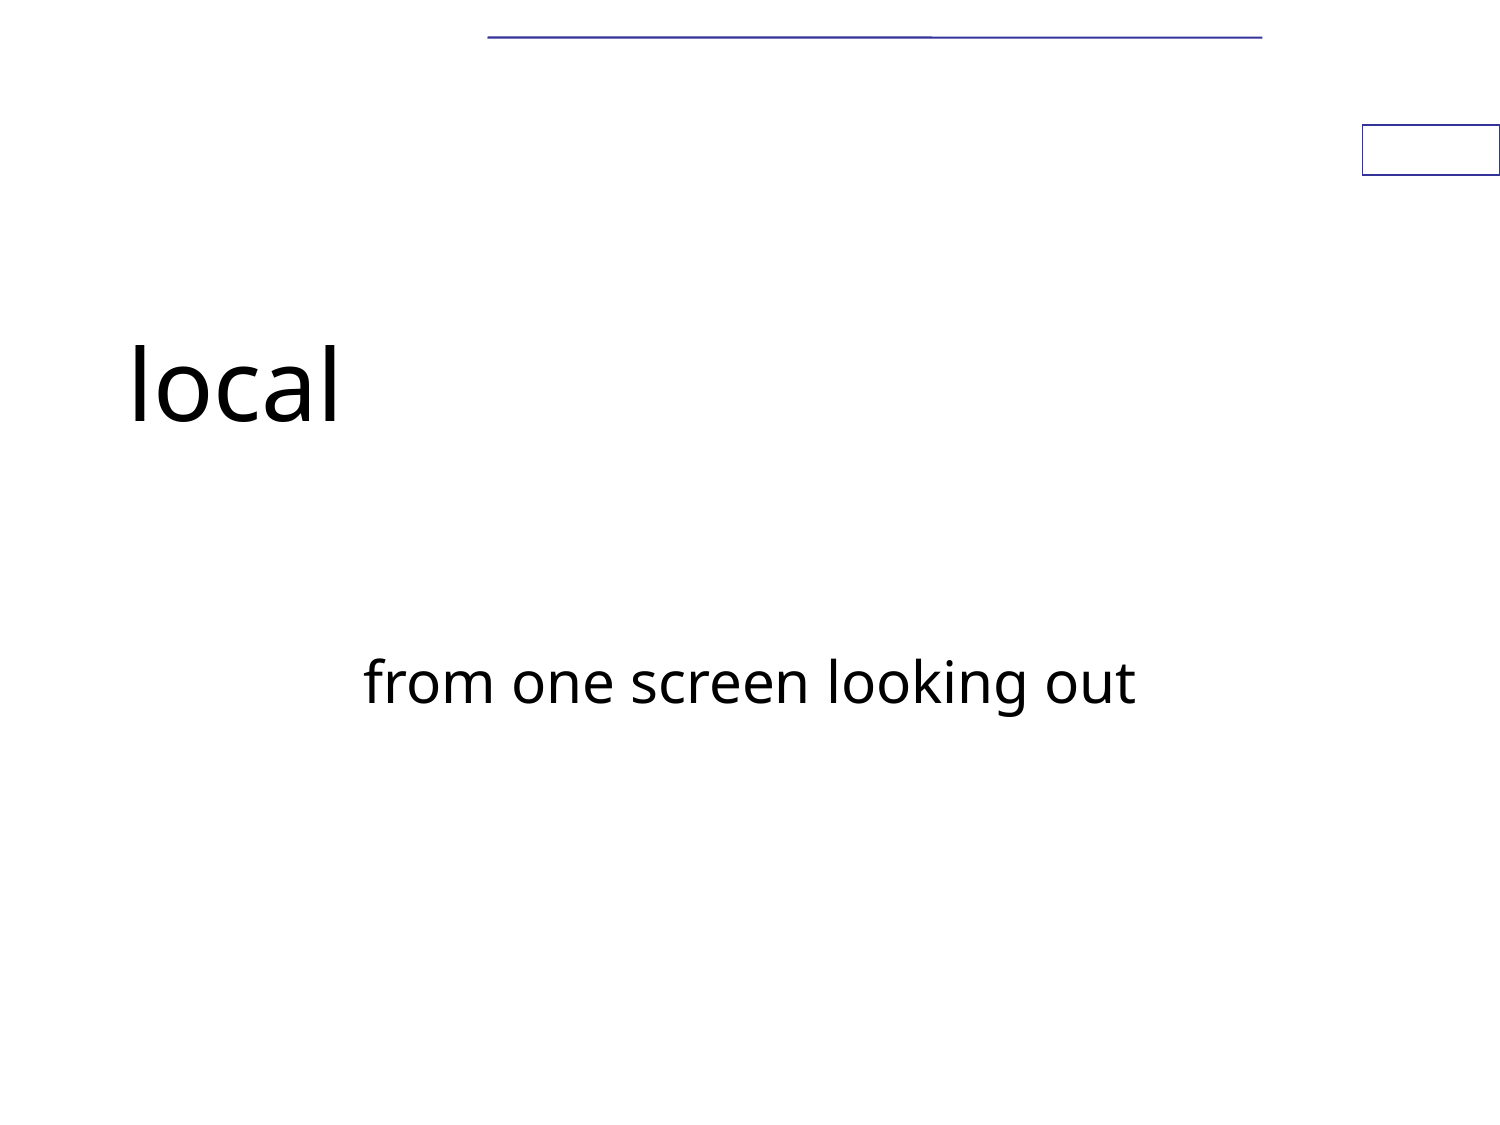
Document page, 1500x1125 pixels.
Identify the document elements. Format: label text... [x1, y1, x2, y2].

subtitle from one screen looking out [225, 637, 1275, 925]
title local [112, 287, 1388, 475]
